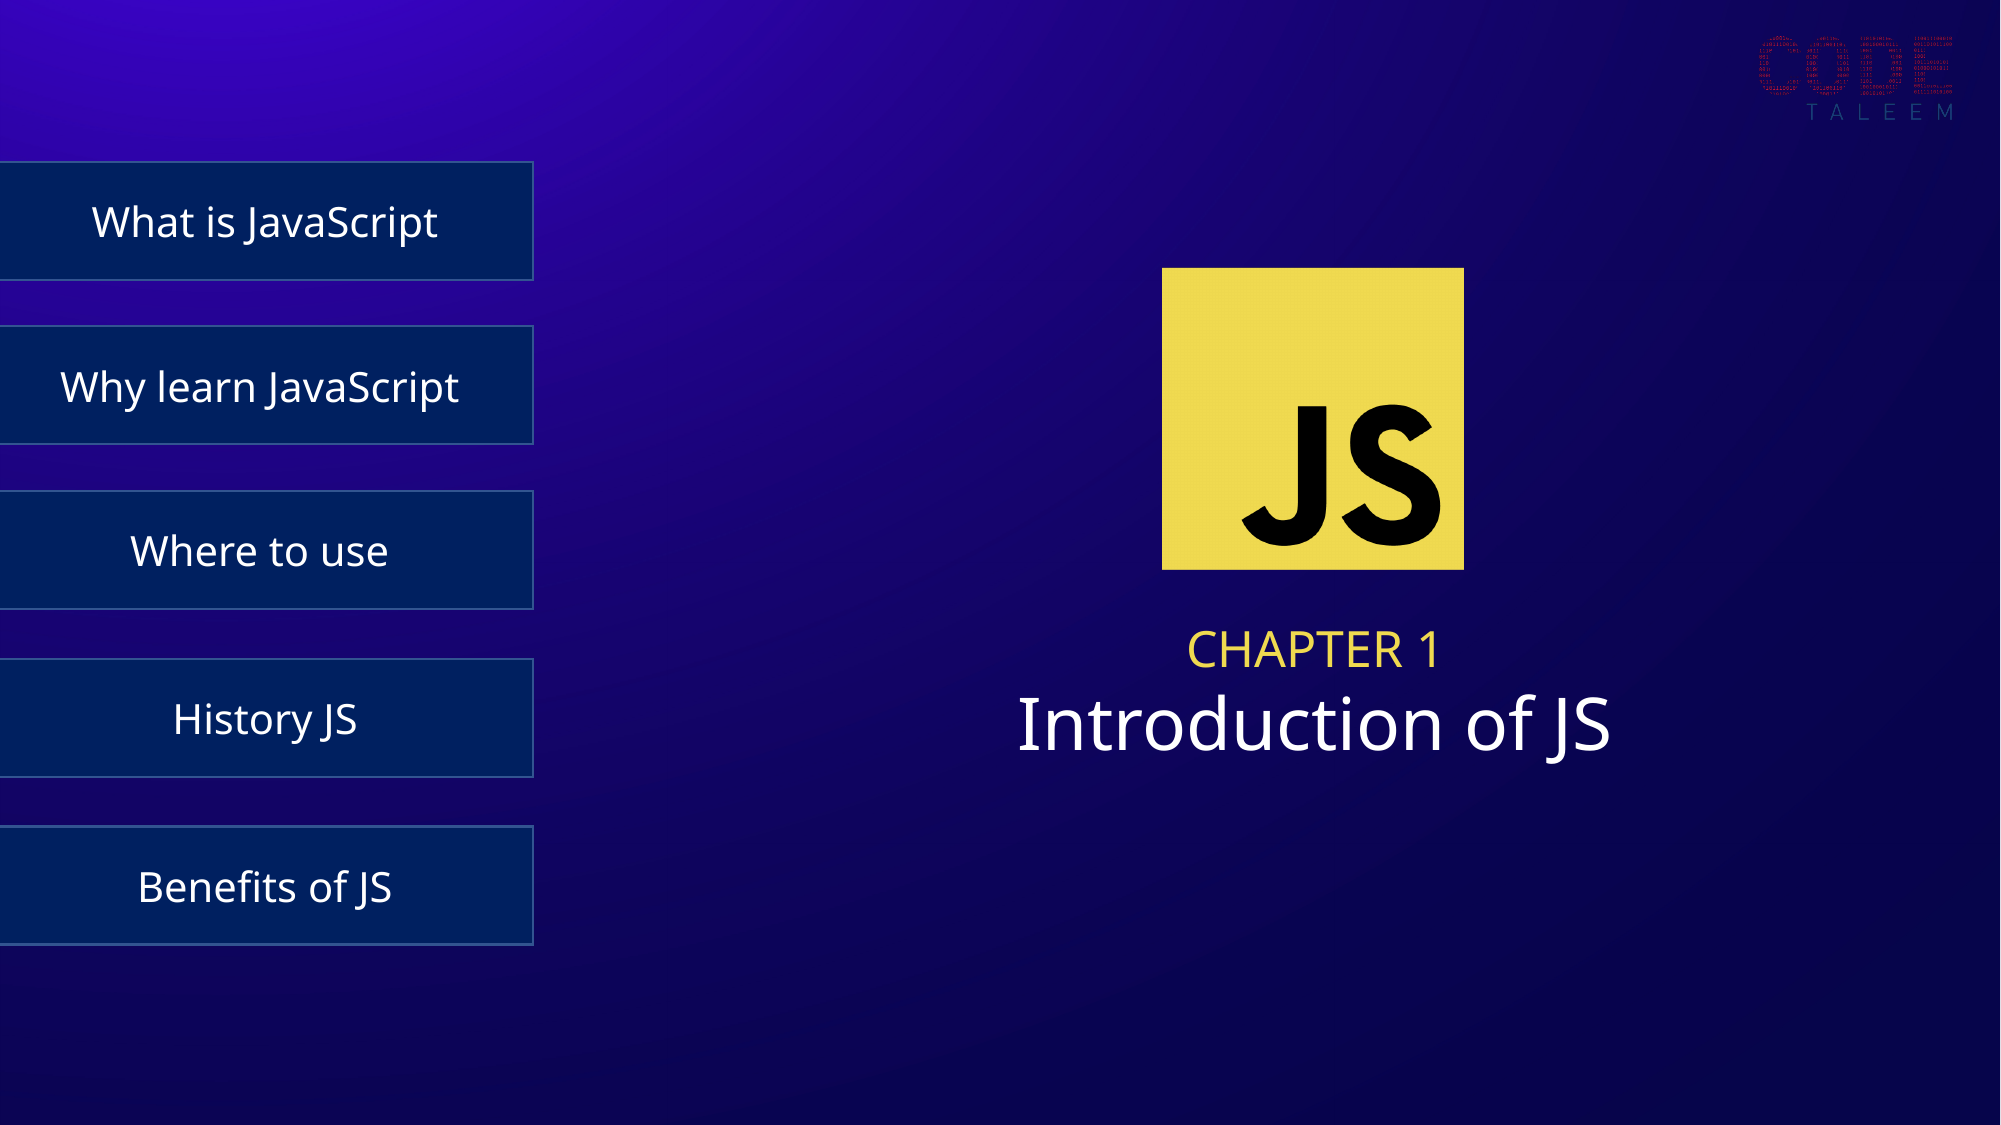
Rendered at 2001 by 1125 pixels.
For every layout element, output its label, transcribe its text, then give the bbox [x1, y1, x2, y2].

text_box What is JavaScript [0, 161, 534, 281]
text_box Where to use [0, 490, 534, 610]
text_box CHAPTER 1 Introduction of JS [980, 610, 1650, 773]
picture [0, 0, 2001, 1125]
text_box Why learn JavaScript [0, 325, 534, 445]
text_box History JS [0, 658, 534, 778]
text_box Benefits of JS [0, 825, 534, 946]
